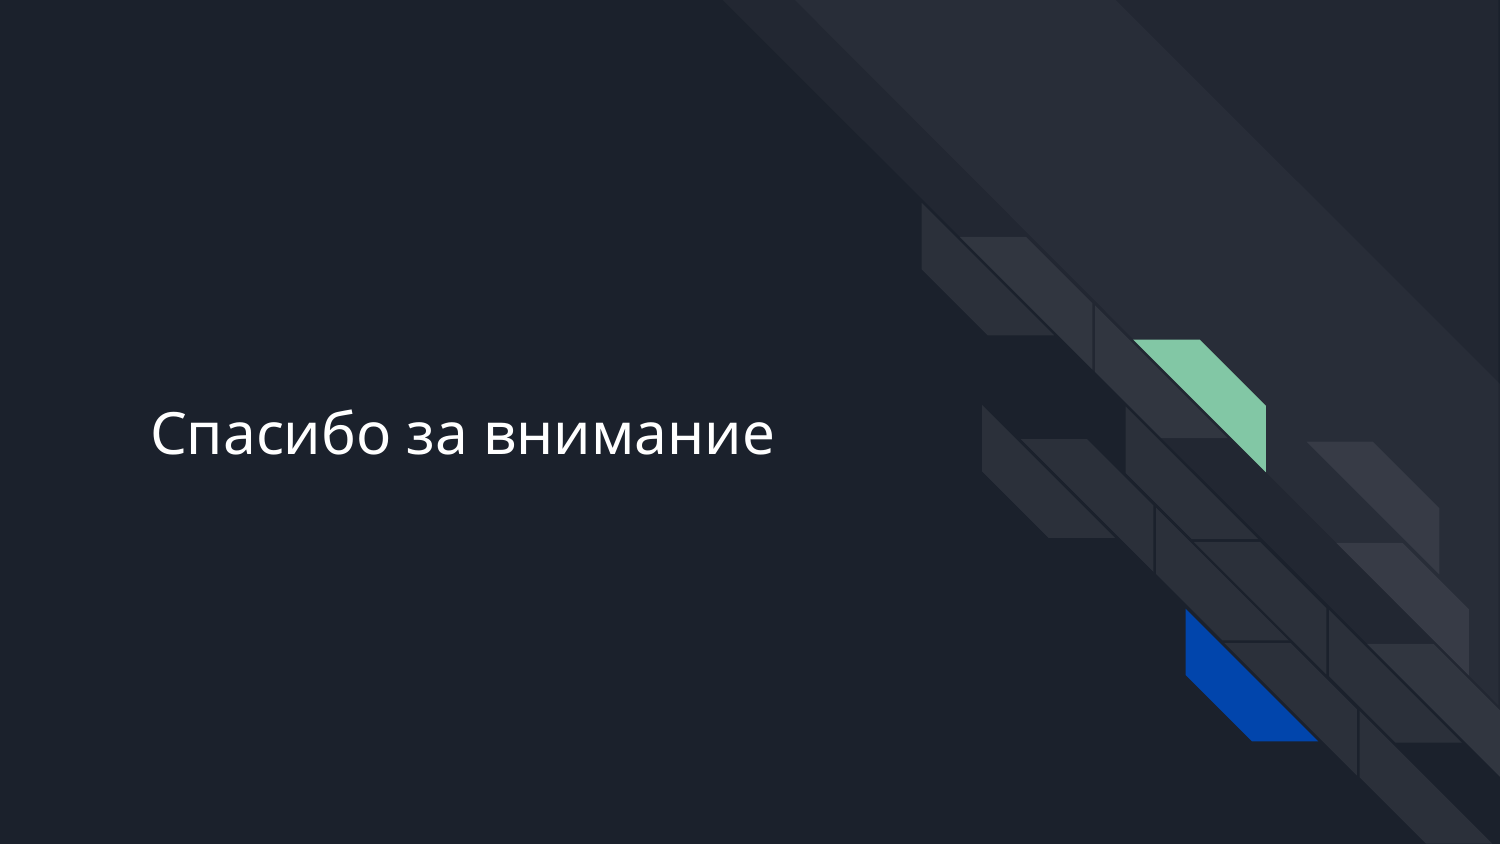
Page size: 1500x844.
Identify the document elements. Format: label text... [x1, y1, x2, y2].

title Спасибо за внимание [135, 336, 888, 526]
